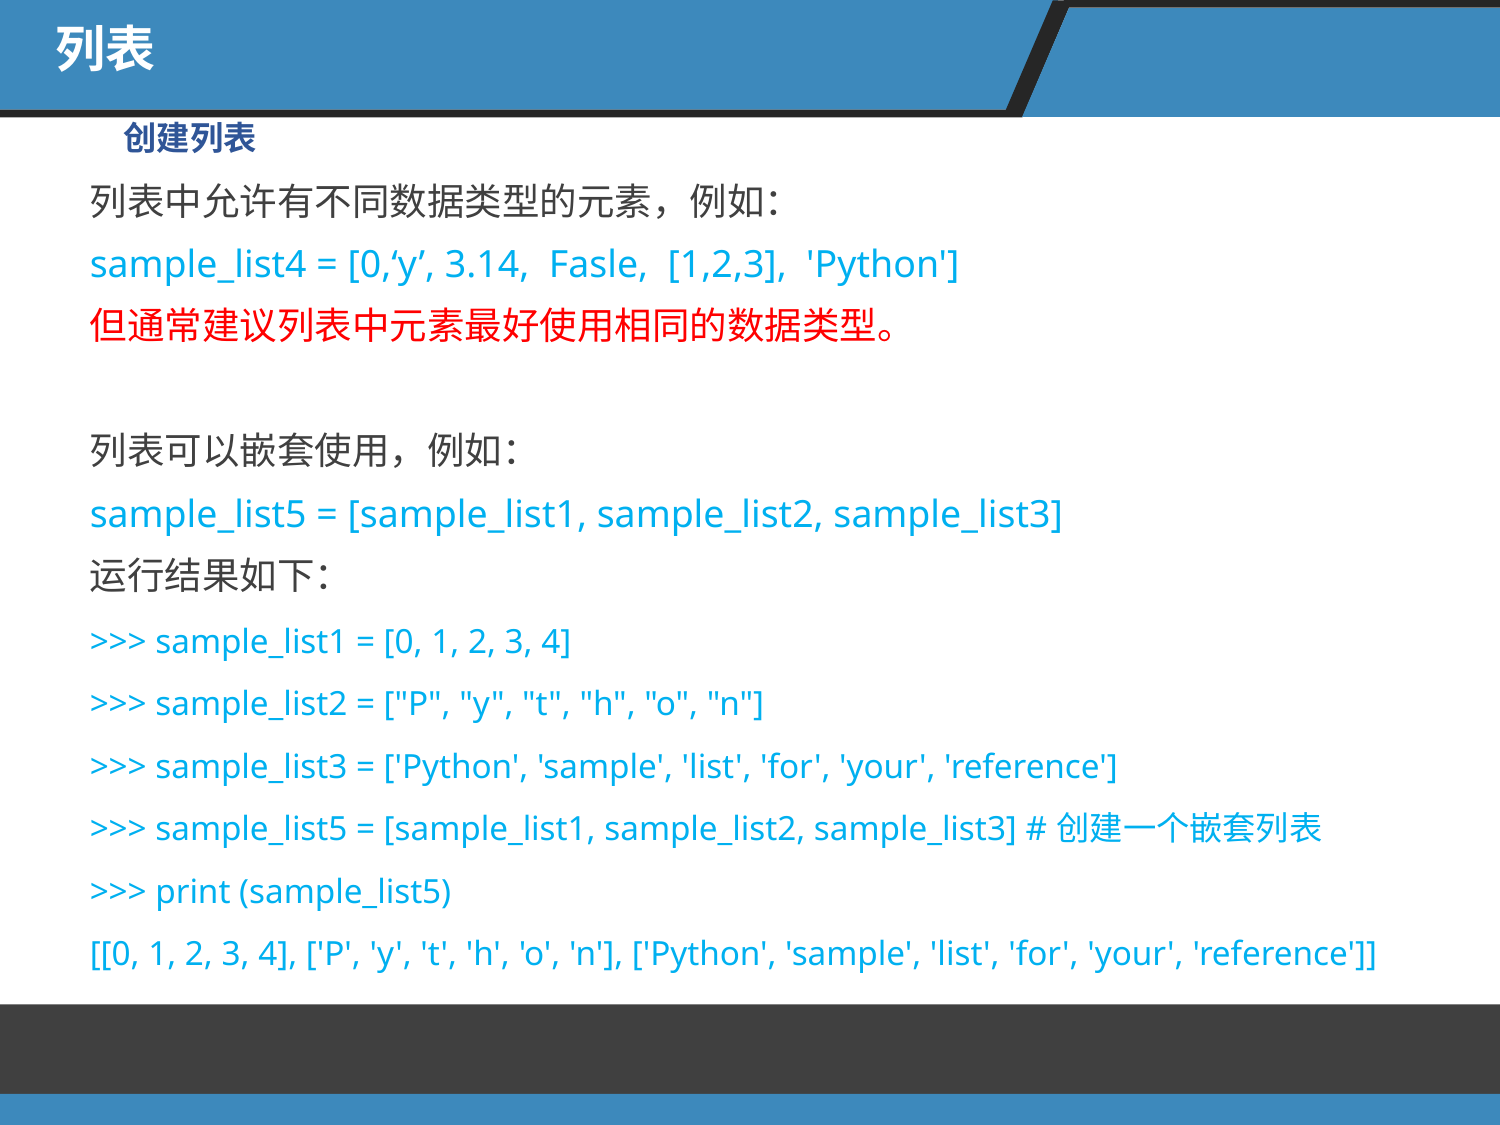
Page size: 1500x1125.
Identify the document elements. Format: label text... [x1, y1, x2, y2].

text_box 列表中允许有不同数据类型的元素，例如： sample_list4 = [0,‘y’, 3.14, Fasle, [1,2,3], 'Python'] 但通常建议列表中元素最好使用相同的数据类型。 列表可以嵌套使用，例如： sample_list5 = [sample_list1, sample_list2, sample_list3] 运行结果如下： >>> sample_list1 = [0, 1, 2, 3, 4] >>> sample_list2 = ["P", "y", "t", "h", "o", "n"] >>> sample_list3 = ['Python', 'sample', 'list', 'for', 'your', 'reference'] >>> sample_list5 = [sample_list1, sample_list2, sample_list3] #创建一个嵌套列表 >>> print (sample_list5) [[0, 1, 2, 3, 4], ['P', 'y', 't', 'h', 'o', 'n'], ['Python', 'sample', 'list', 'for', 'your', 'reference']] [0, 152, 1500, 980]
text_box 列表 [40, 17, 653, 111]
list 创建列表 [108, 114, 584, 204]
